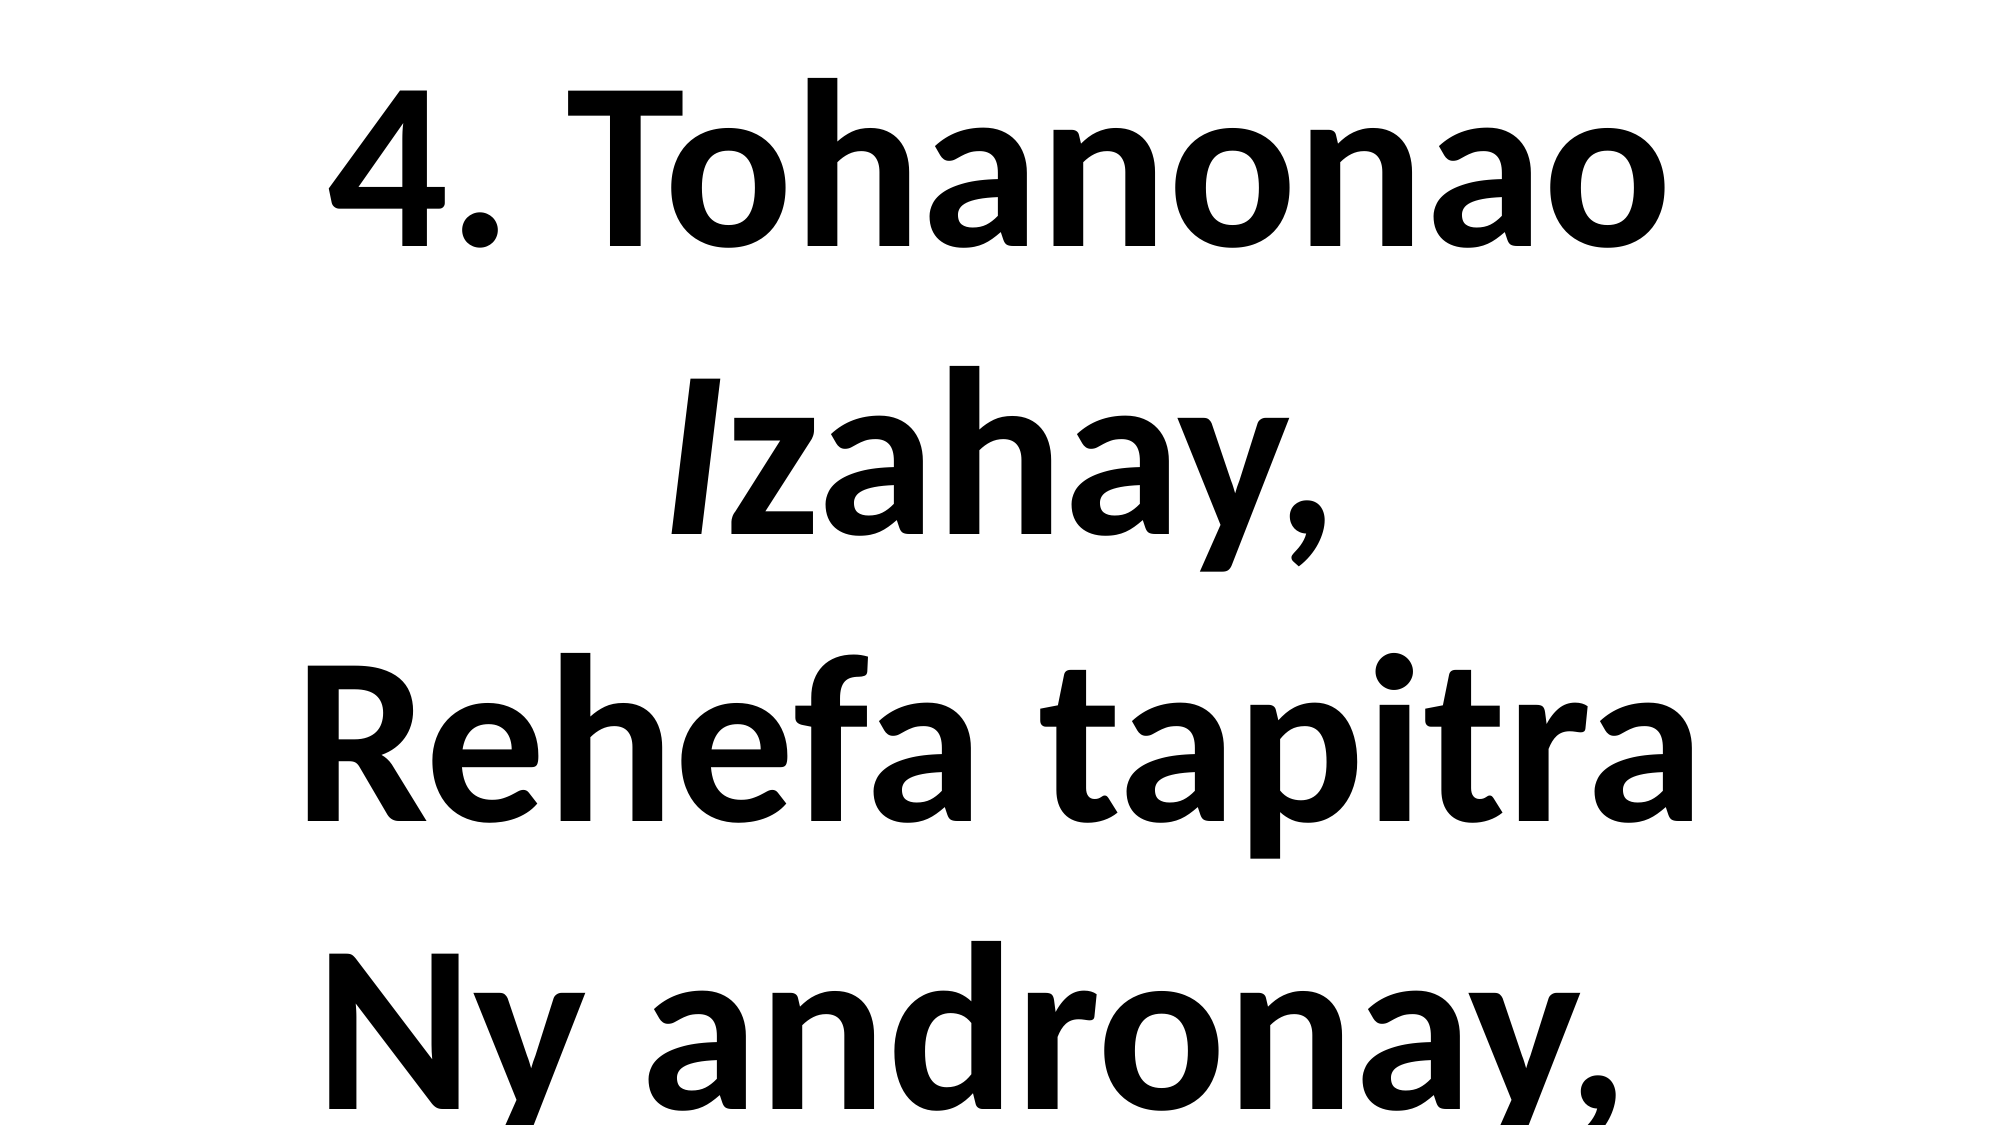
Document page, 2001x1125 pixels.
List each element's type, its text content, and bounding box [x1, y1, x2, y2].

text_box 4. Tohanonao Izahay, Rehefa tapitra Ny andronay, [0, 0, 2000, 1125]
